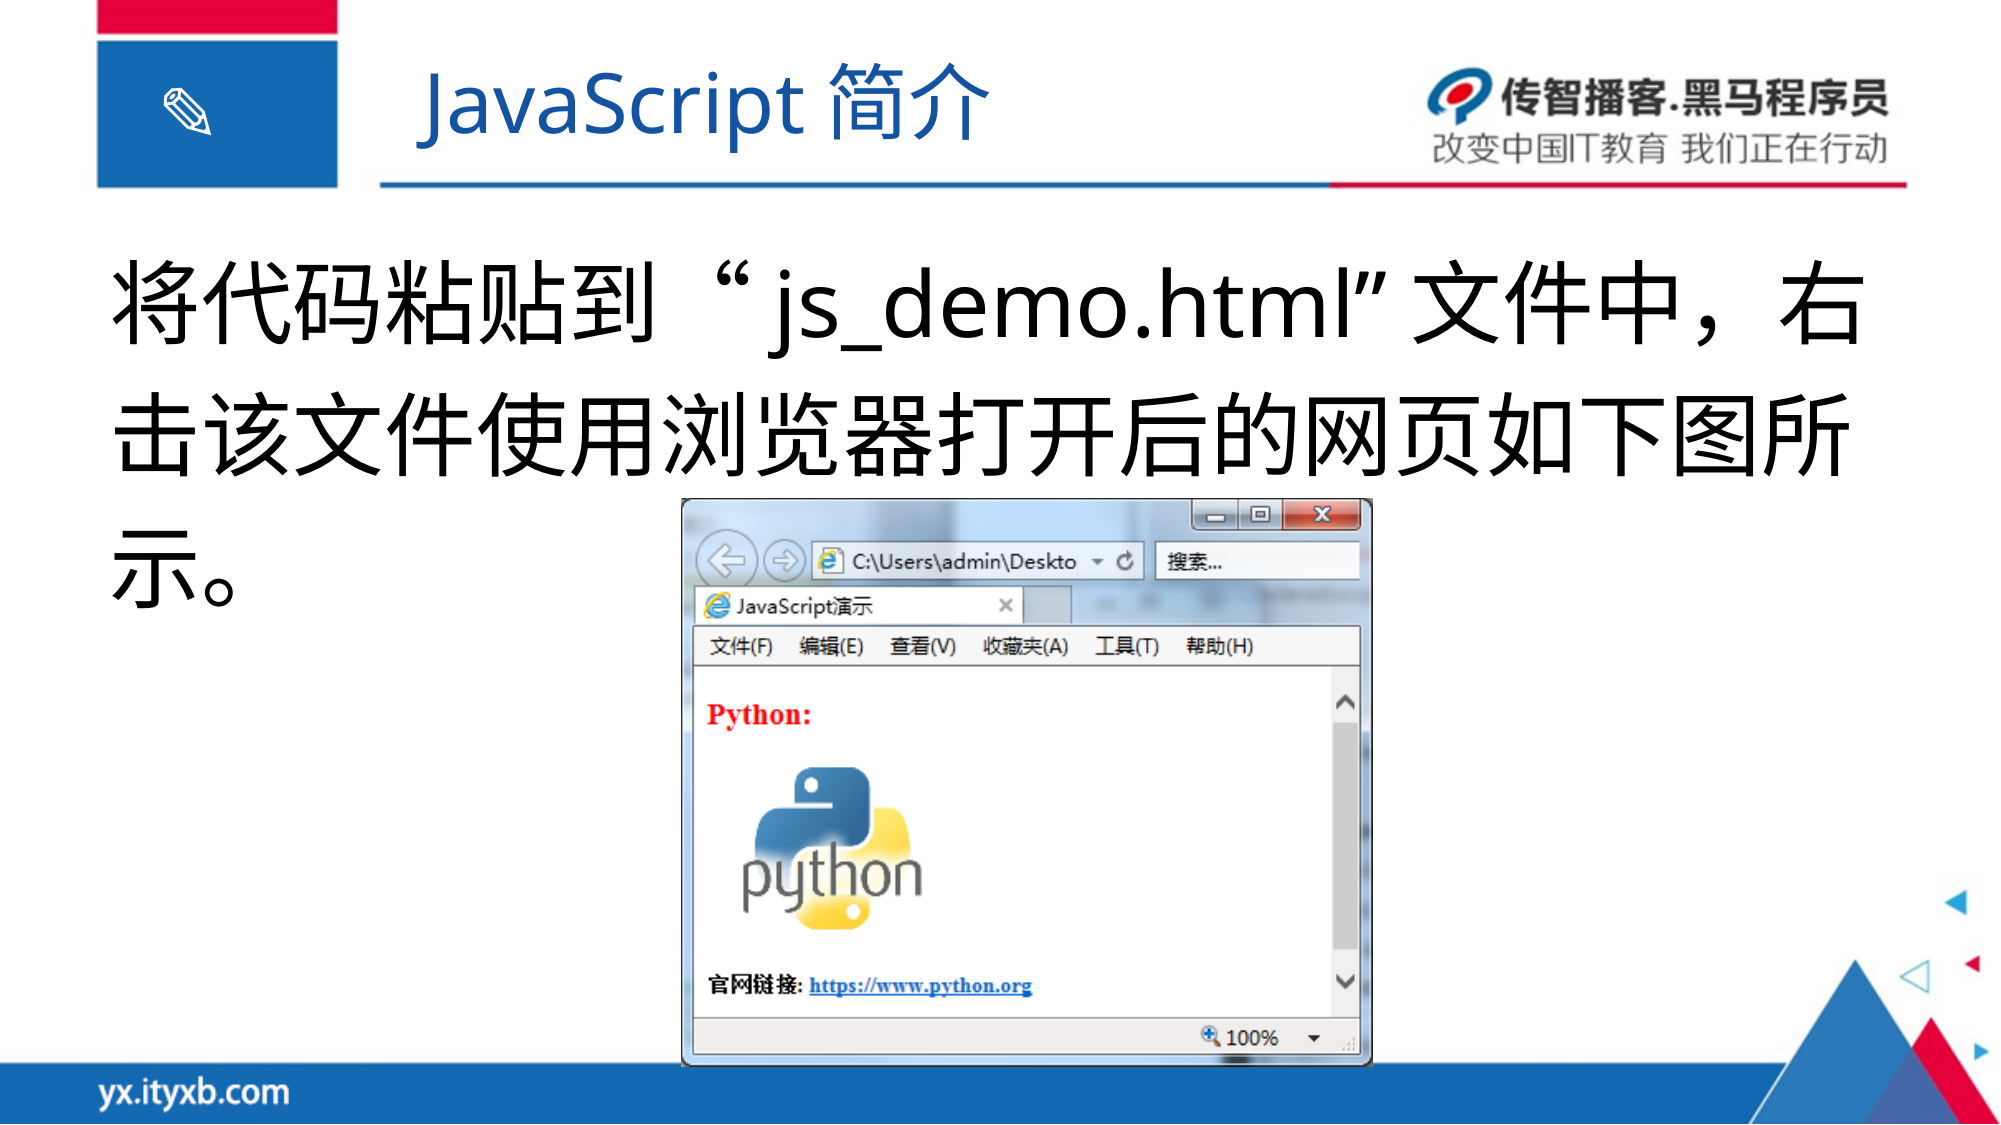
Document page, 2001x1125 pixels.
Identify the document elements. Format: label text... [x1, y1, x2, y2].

picture [0, 0, 2000, 1124]
text_box JavaScript简介 [409, 43, 1292, 158]
text_box 将代码粘贴到“js_demo.html”文件中，右击该文件使用浏览器打开后的网页如下图所示。 [94, 216, 1960, 628]
